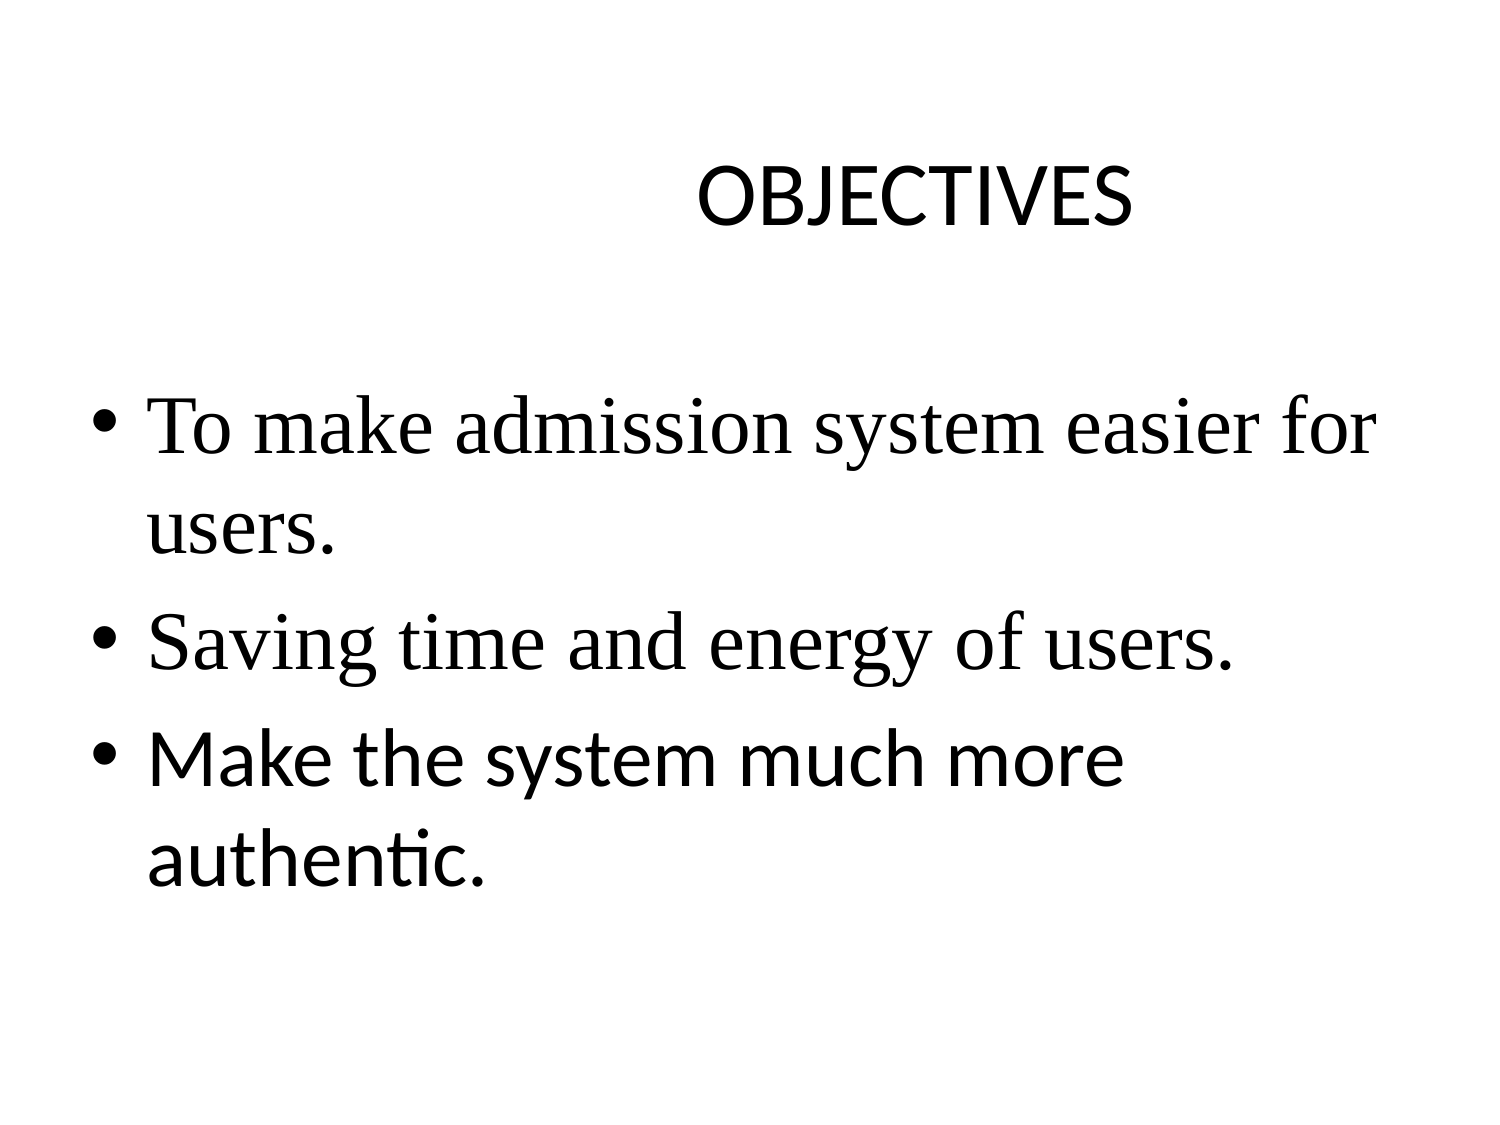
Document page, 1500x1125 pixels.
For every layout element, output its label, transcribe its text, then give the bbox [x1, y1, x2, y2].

title OBJECTIVES [75, 115, 1425, 263]
list To make admission system easier for users. Saving time and energy of users. Make the system much more authentic. [75, 362, 1425, 1025]
